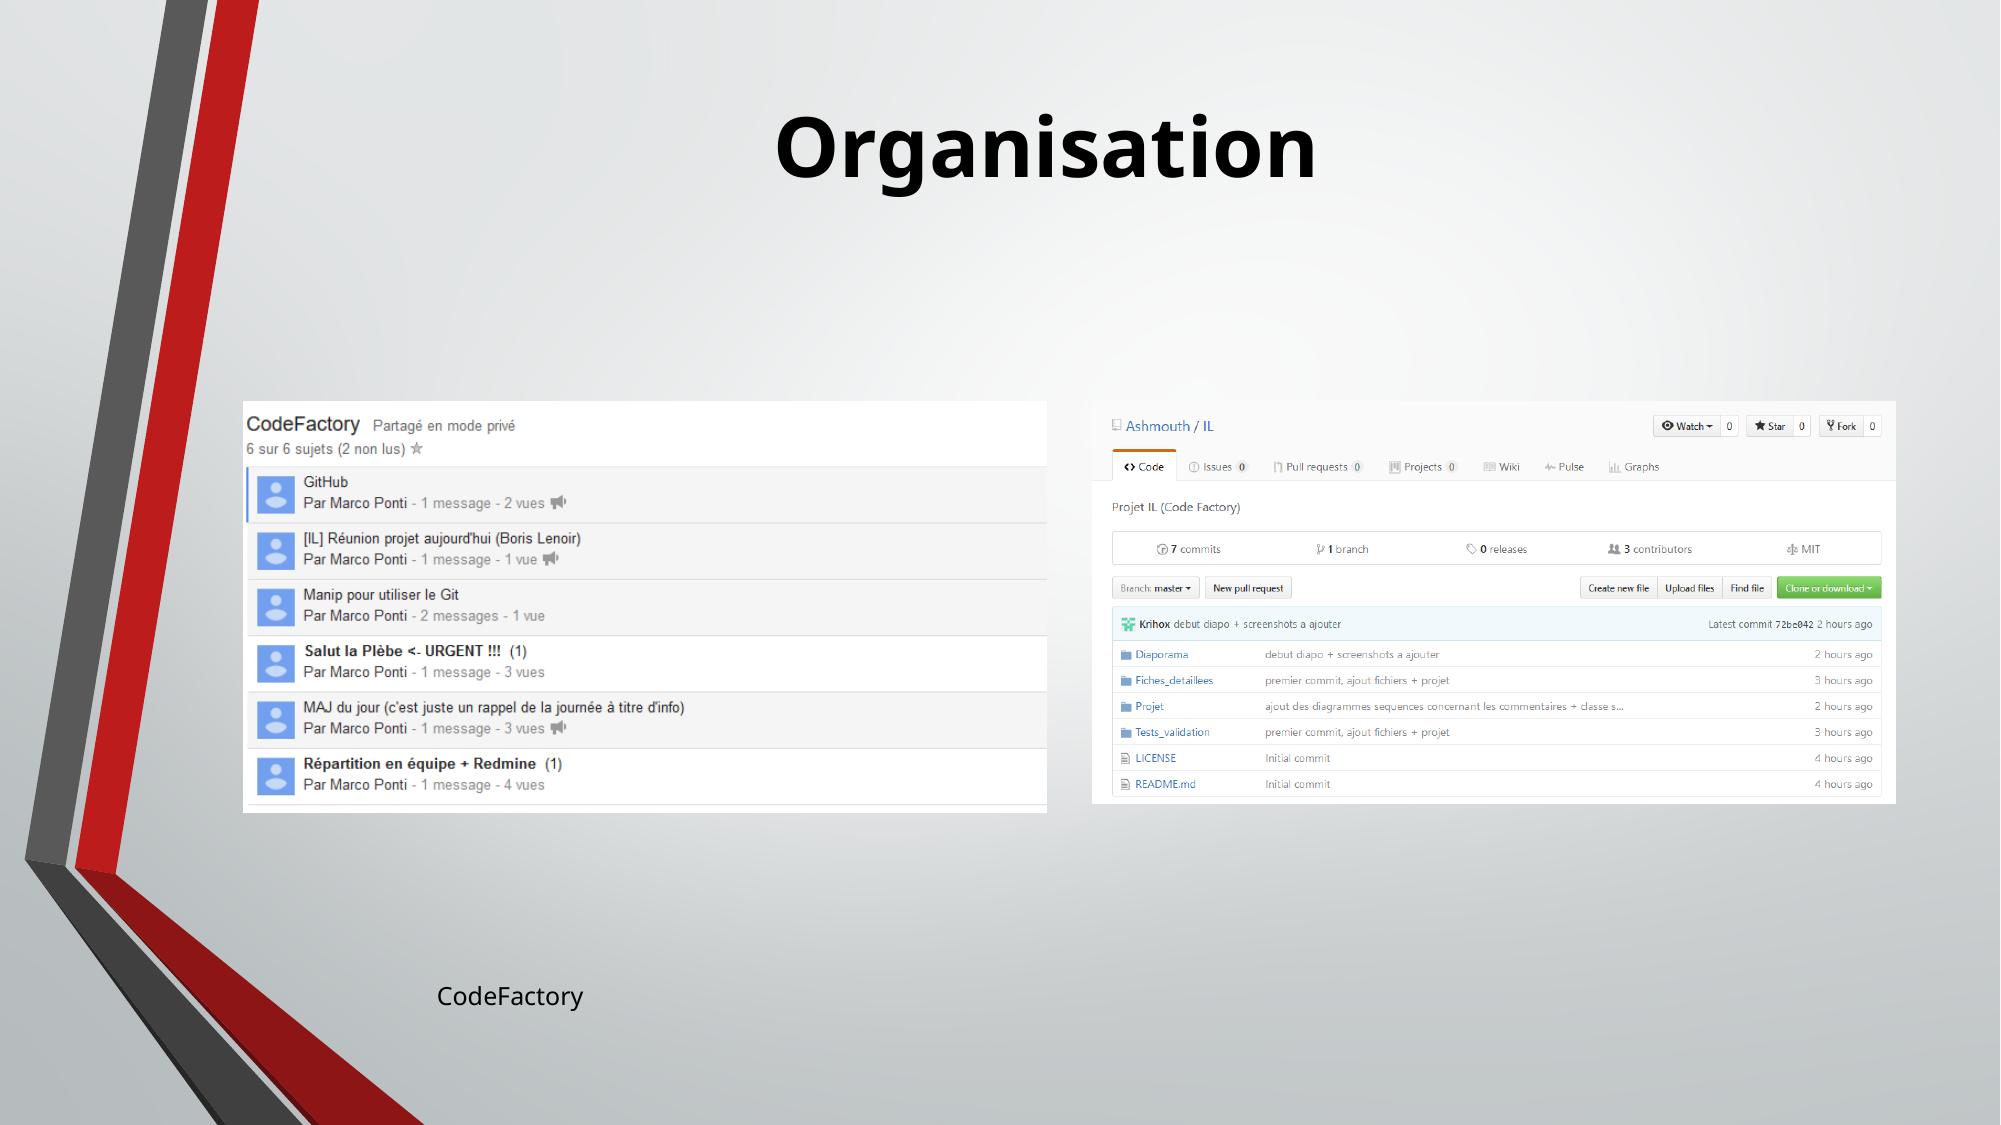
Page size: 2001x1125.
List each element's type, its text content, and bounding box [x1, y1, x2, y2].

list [243, 401, 1047, 813]
title Organisation [224, 0, 1869, 288]
footer CodeFactory [421, 965, 1584, 1025]
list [1091, 401, 1896, 805]
